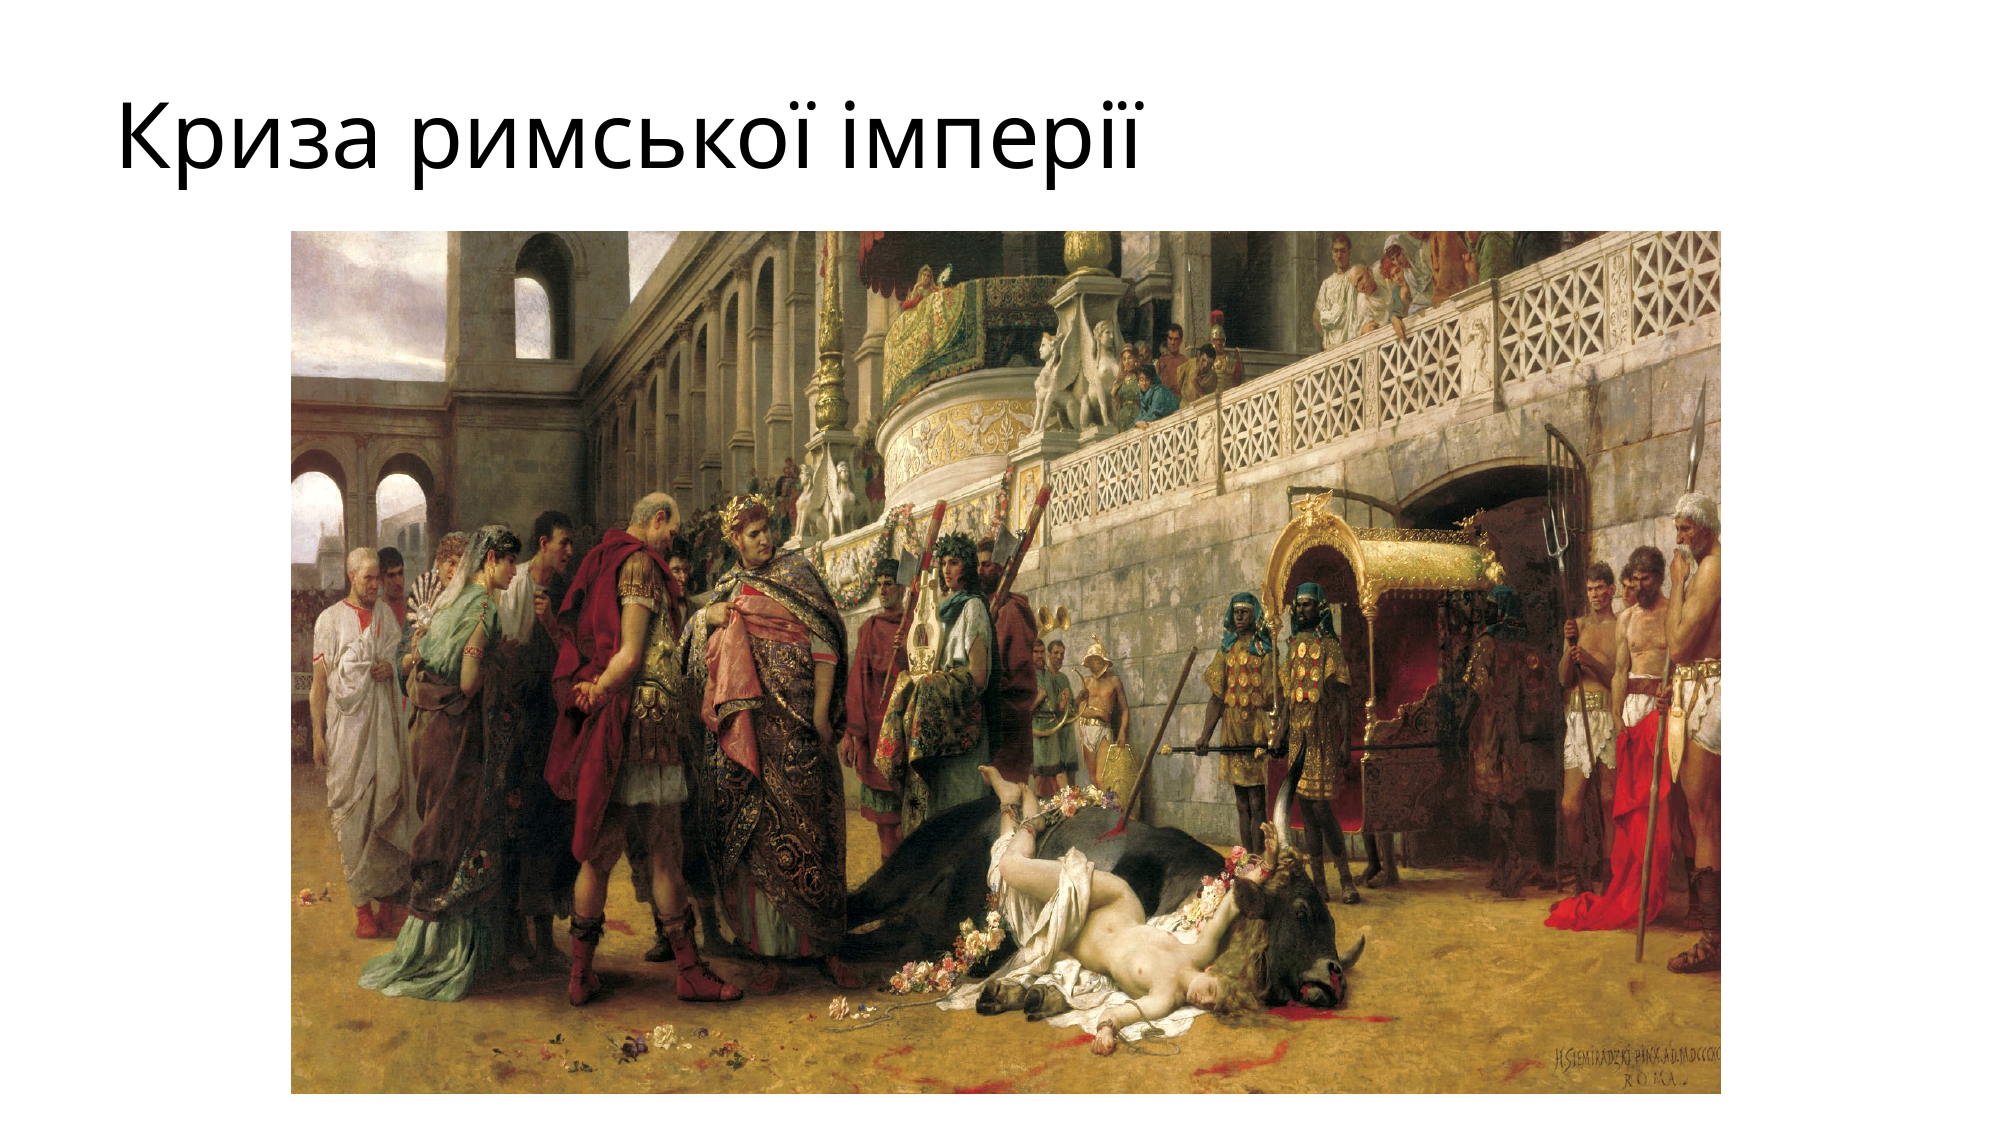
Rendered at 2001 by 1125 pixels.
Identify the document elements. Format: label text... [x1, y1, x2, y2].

picture [291, 231, 1721, 1095]
title Криза римської імперії [99, 45, 1900, 233]
